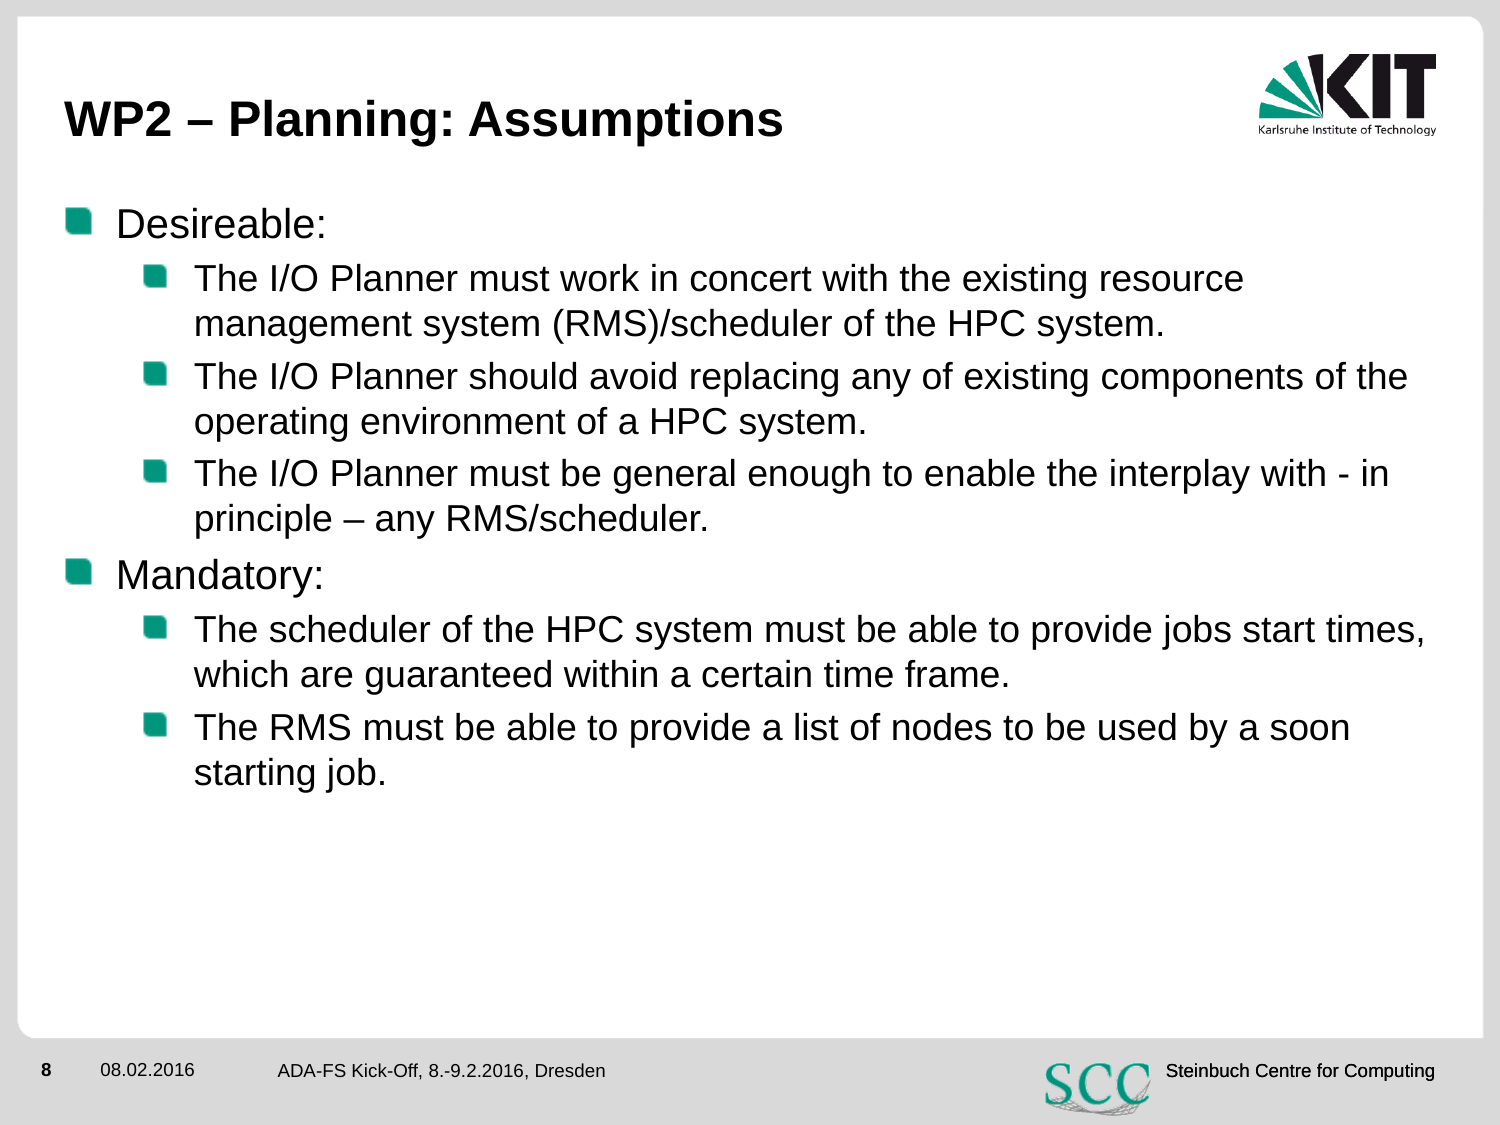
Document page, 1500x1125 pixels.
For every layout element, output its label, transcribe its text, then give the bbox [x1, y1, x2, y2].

list Desireable: The I/O Planner must work in concert with the existing resource management system (RMS)/scheduler of the HPC system. The I/O Planner should avoid replacing any of existing components of the operating environment of a HPC system. The I/O Planner must be general enough to enable the interplay with - in principle – any RMS/scheduler. Mandatory: The scheduler of the HPC system must be able to provide jobs start times, which are guaranteed within a certain time frame. The RMS must be able to provide a list of nodes to be used by a soon starting job. [64, 196, 1436, 1000]
title WP2 – Planning: Assumptions [64, 54, 1198, 147]
picture [0, 0, 1500, 1125]
